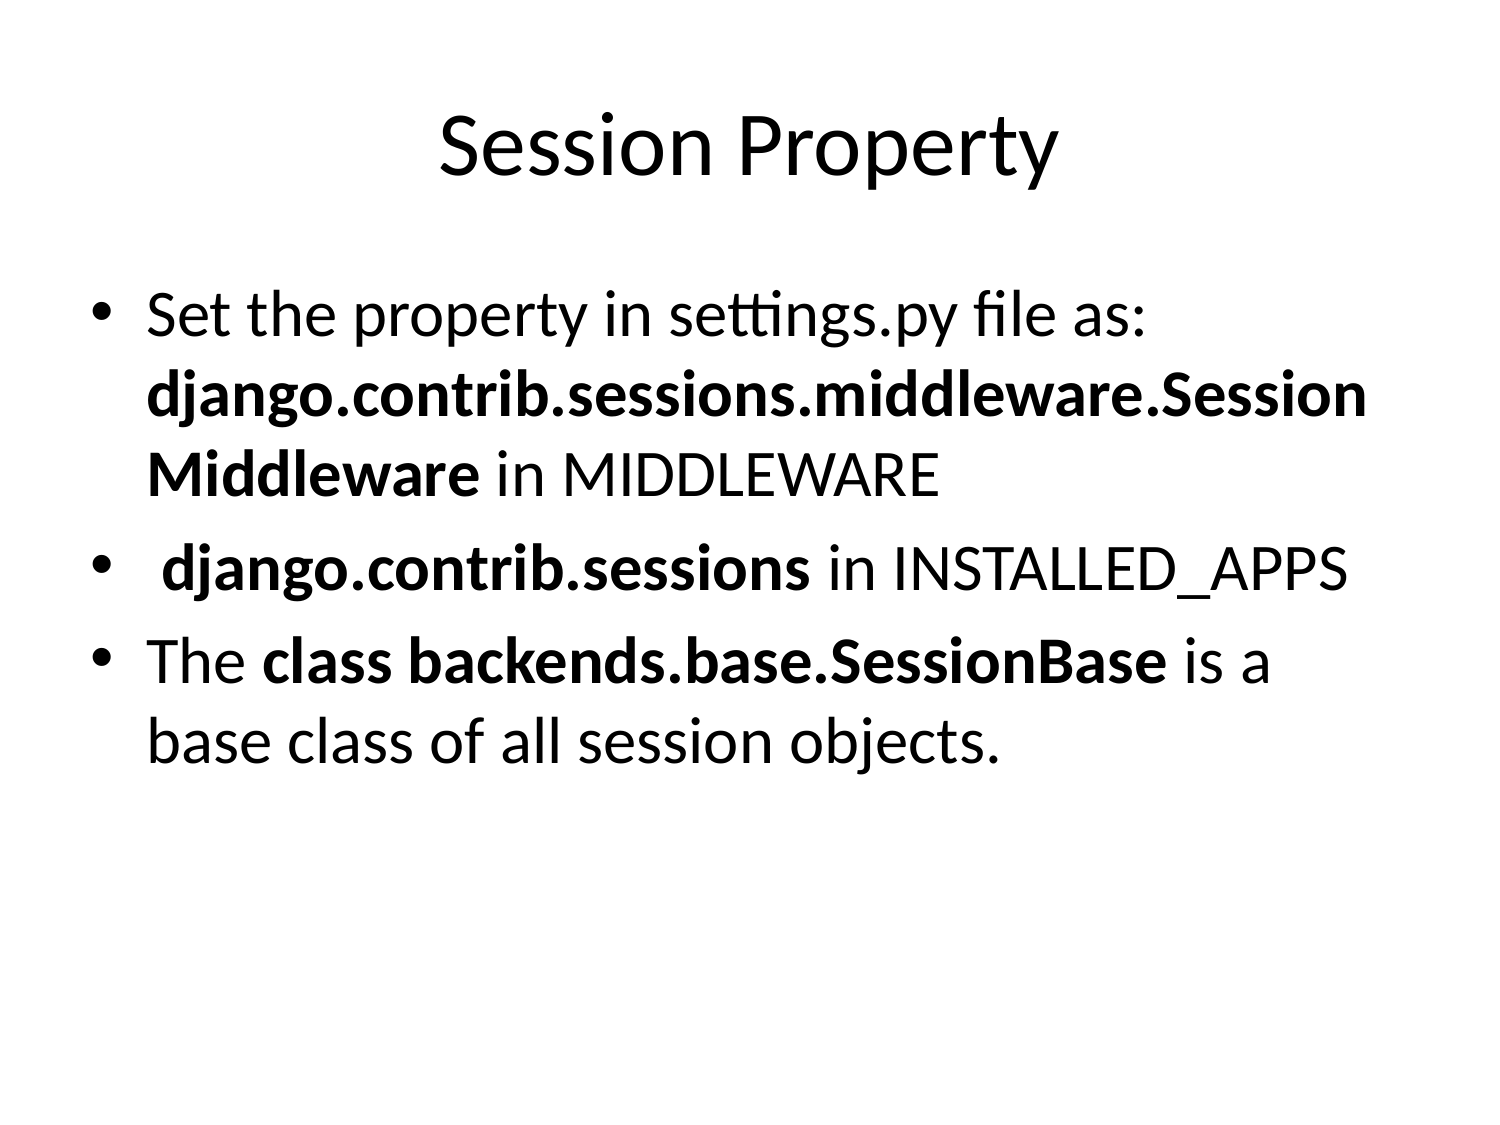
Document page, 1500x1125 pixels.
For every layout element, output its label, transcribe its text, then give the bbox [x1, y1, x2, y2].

title Session Property [75, 45, 1425, 233]
list Set the property in settings.py file as: django.contrib.sessions.middleware.SessionMiddleware in MIDDLEWARE django.contrib.sessions in INSTALLED_APPS The class backends.base.SessionBase is a base class of all session objects. [75, 262, 1425, 1005]
